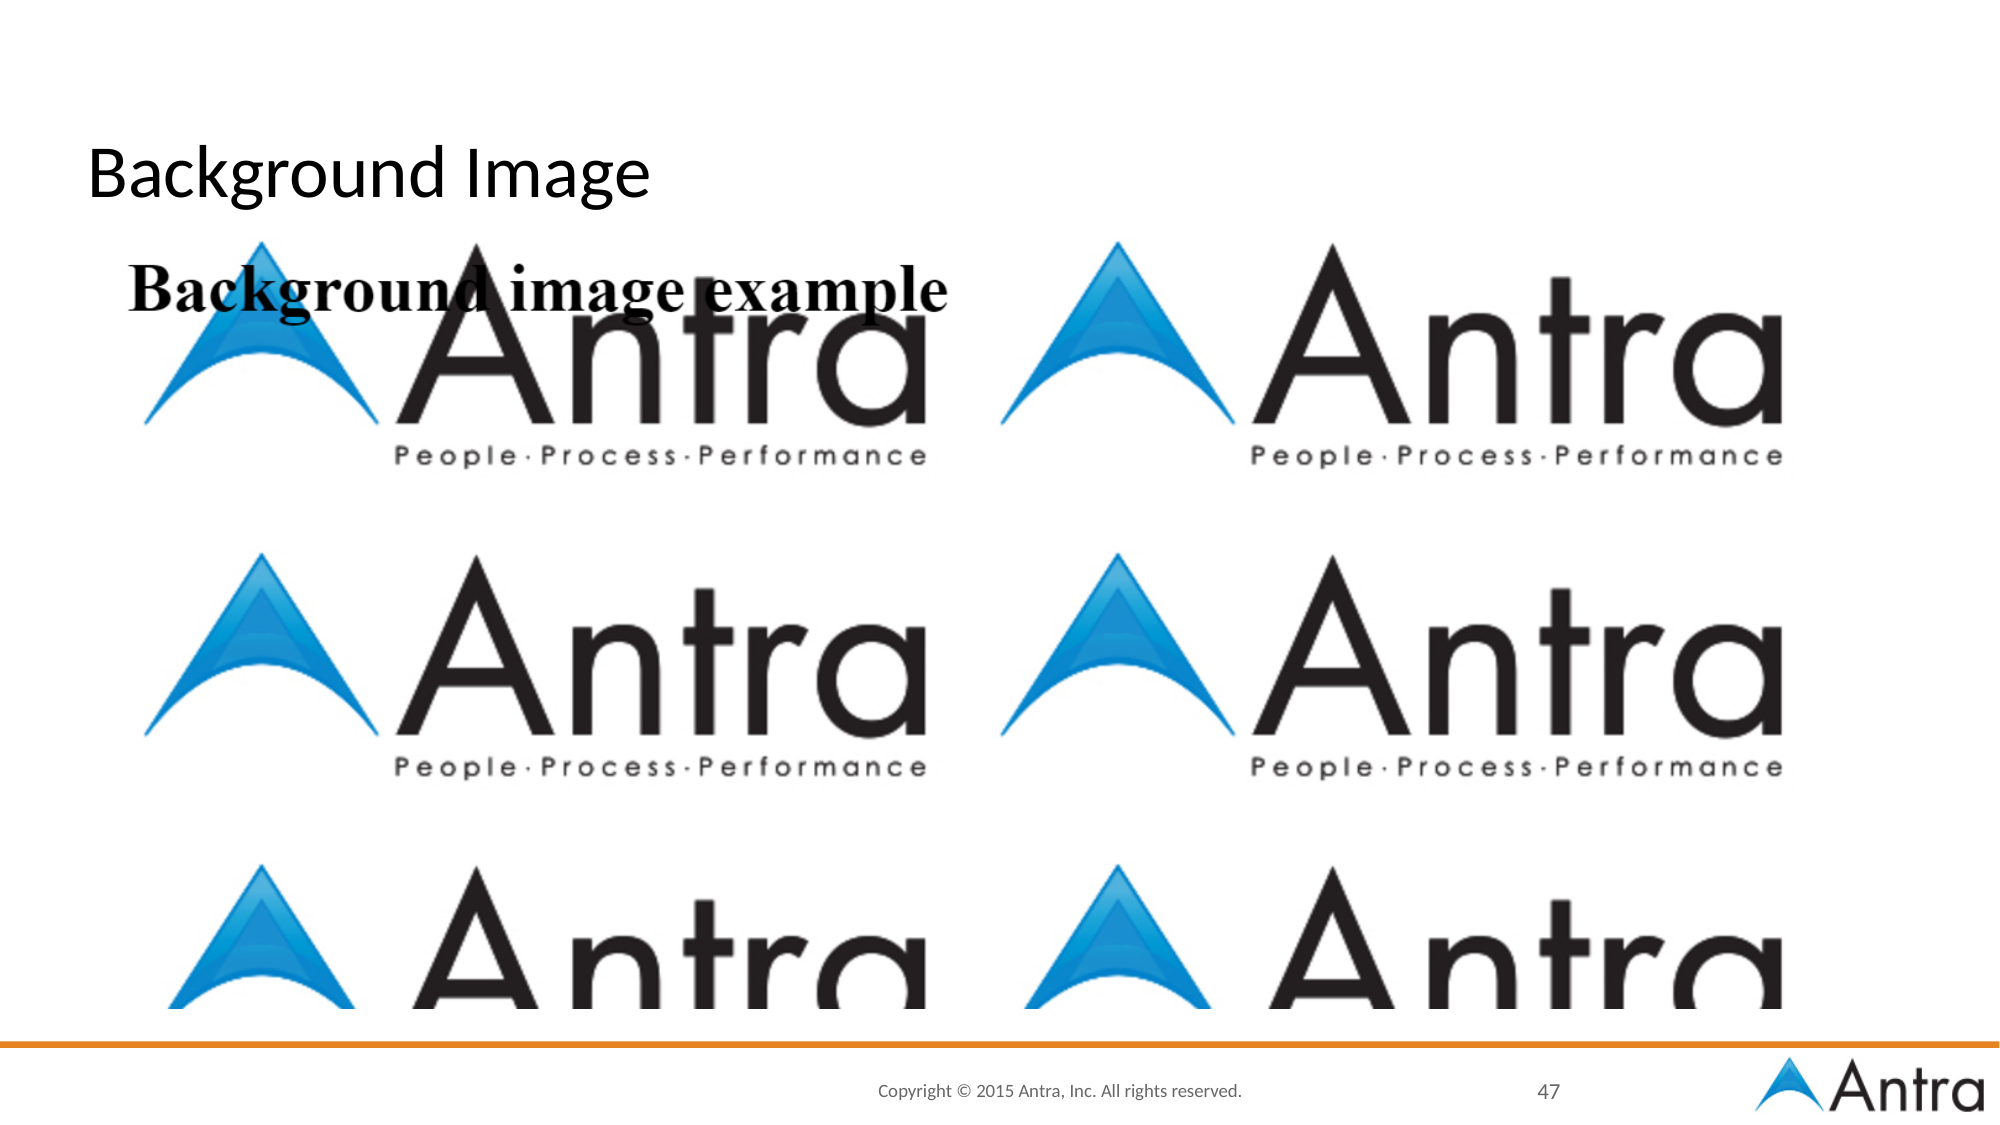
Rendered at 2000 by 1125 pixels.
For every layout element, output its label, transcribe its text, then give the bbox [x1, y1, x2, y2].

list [110, 212, 1798, 1009]
slide_number 47 [1498, 1075, 1561, 1106]
picture [1744, 1048, 1994, 1122]
title Background Image [87, 66, 1913, 213]
